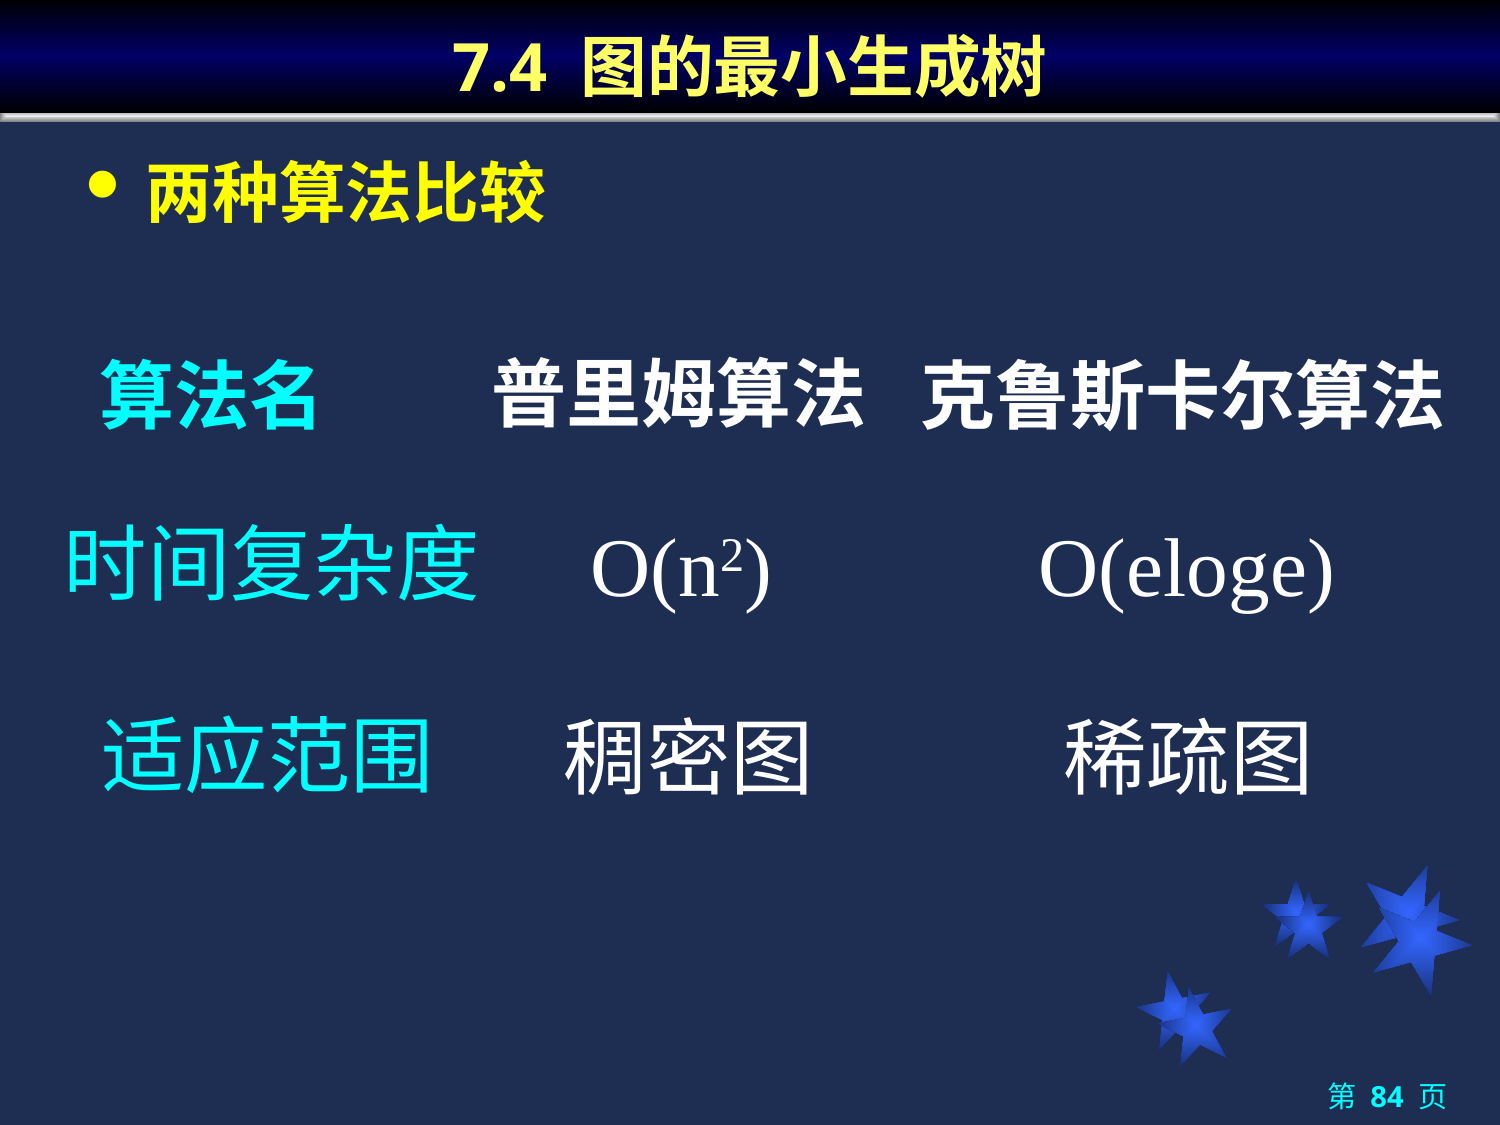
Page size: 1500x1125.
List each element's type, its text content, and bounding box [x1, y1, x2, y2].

text_box 稀疏图 [1049, 697, 1329, 813]
slide_number 第 84 页 [1067, 1070, 1463, 1125]
text_box 算法名 [84, 341, 340, 446]
text_box 克鲁斯卡尔算法 [905, 341, 1481, 446]
text_box 稠密图 [549, 697, 829, 813]
text_box 普里姆算法 [477, 339, 882, 444]
text_box 适应范围 [86, 695, 450, 811]
title 7.4 图的最小生成树 [0, 0, 1500, 113]
text_box O(n2) [575, 505, 787, 621]
text_box O(eloge) [1023, 505, 1350, 621]
text_box 时间复杂度 [49, 503, 496, 619]
list 两种算法比较 [70, 126, 1452, 253]
